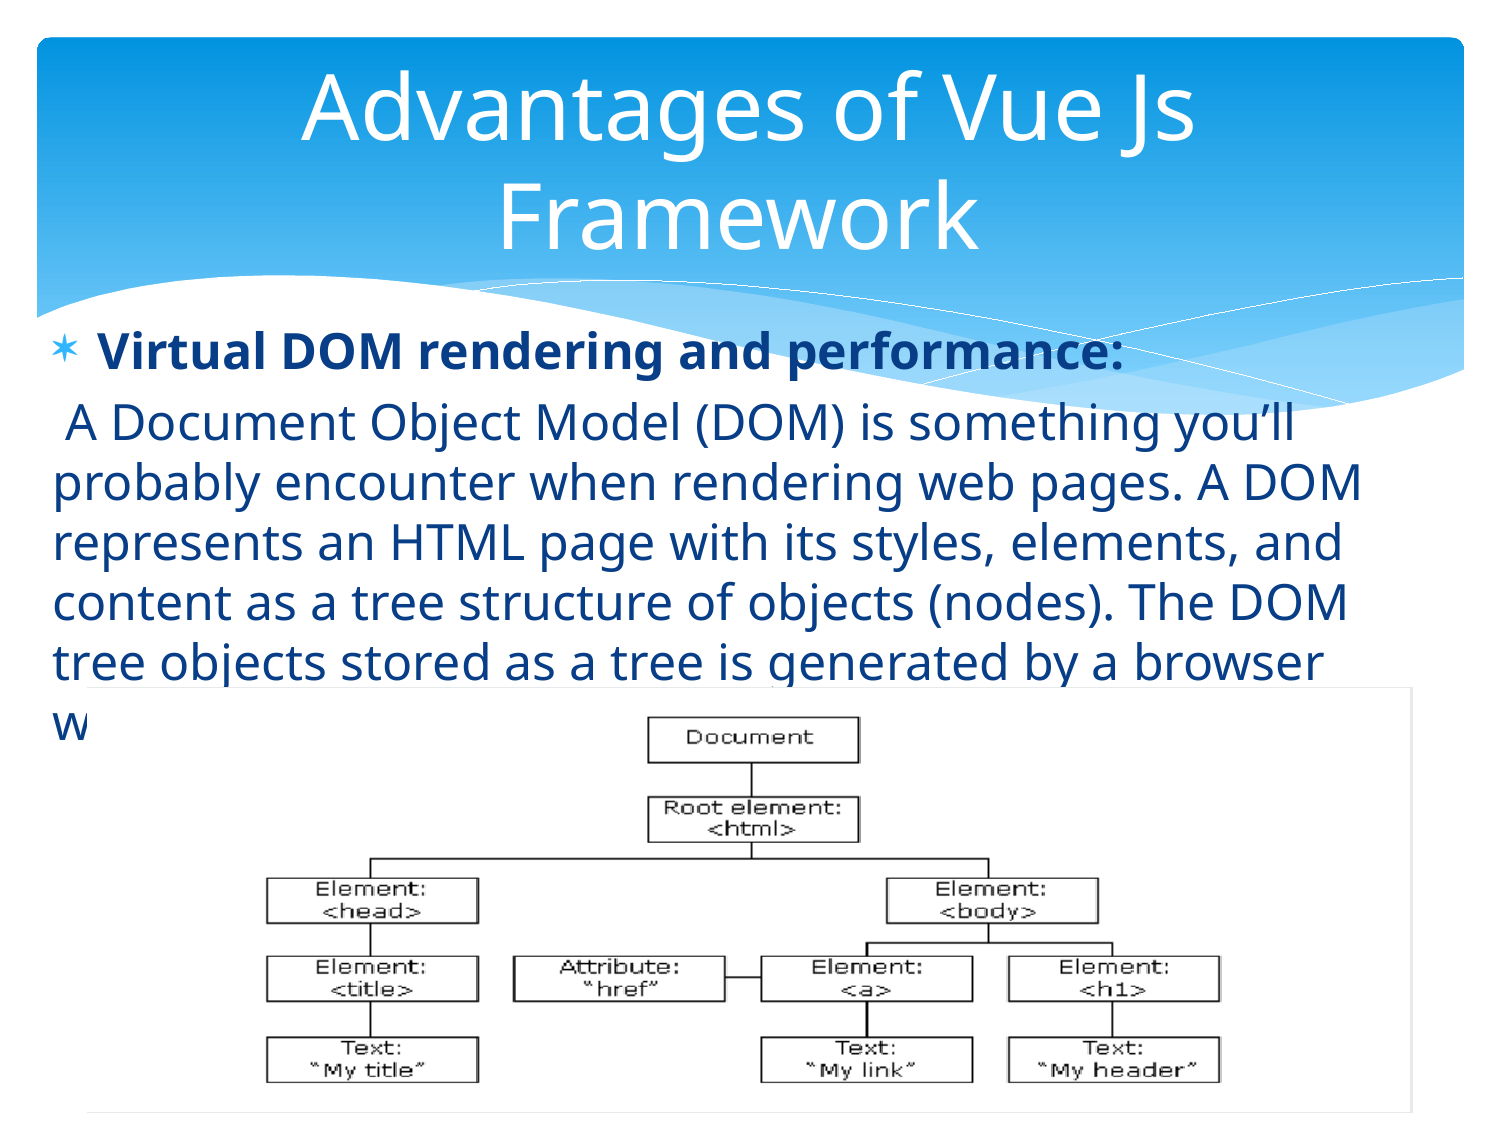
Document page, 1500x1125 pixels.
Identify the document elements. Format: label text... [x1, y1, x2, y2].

picture [87, 687, 1413, 1113]
title Advantages of Vue Js Framework [75, 55, 1425, 261]
list Virtual DOM rendering and performance: A Document Object Model (DOM) is something you’ll probably encounter when rendering web pages. A DOM represents an HTML page with its styles, elements, and content as a tree structure of objects (nodes). The DOM tree objects stored as a tree is generated by a browser when loading a page. [37, 312, 1463, 1063]
